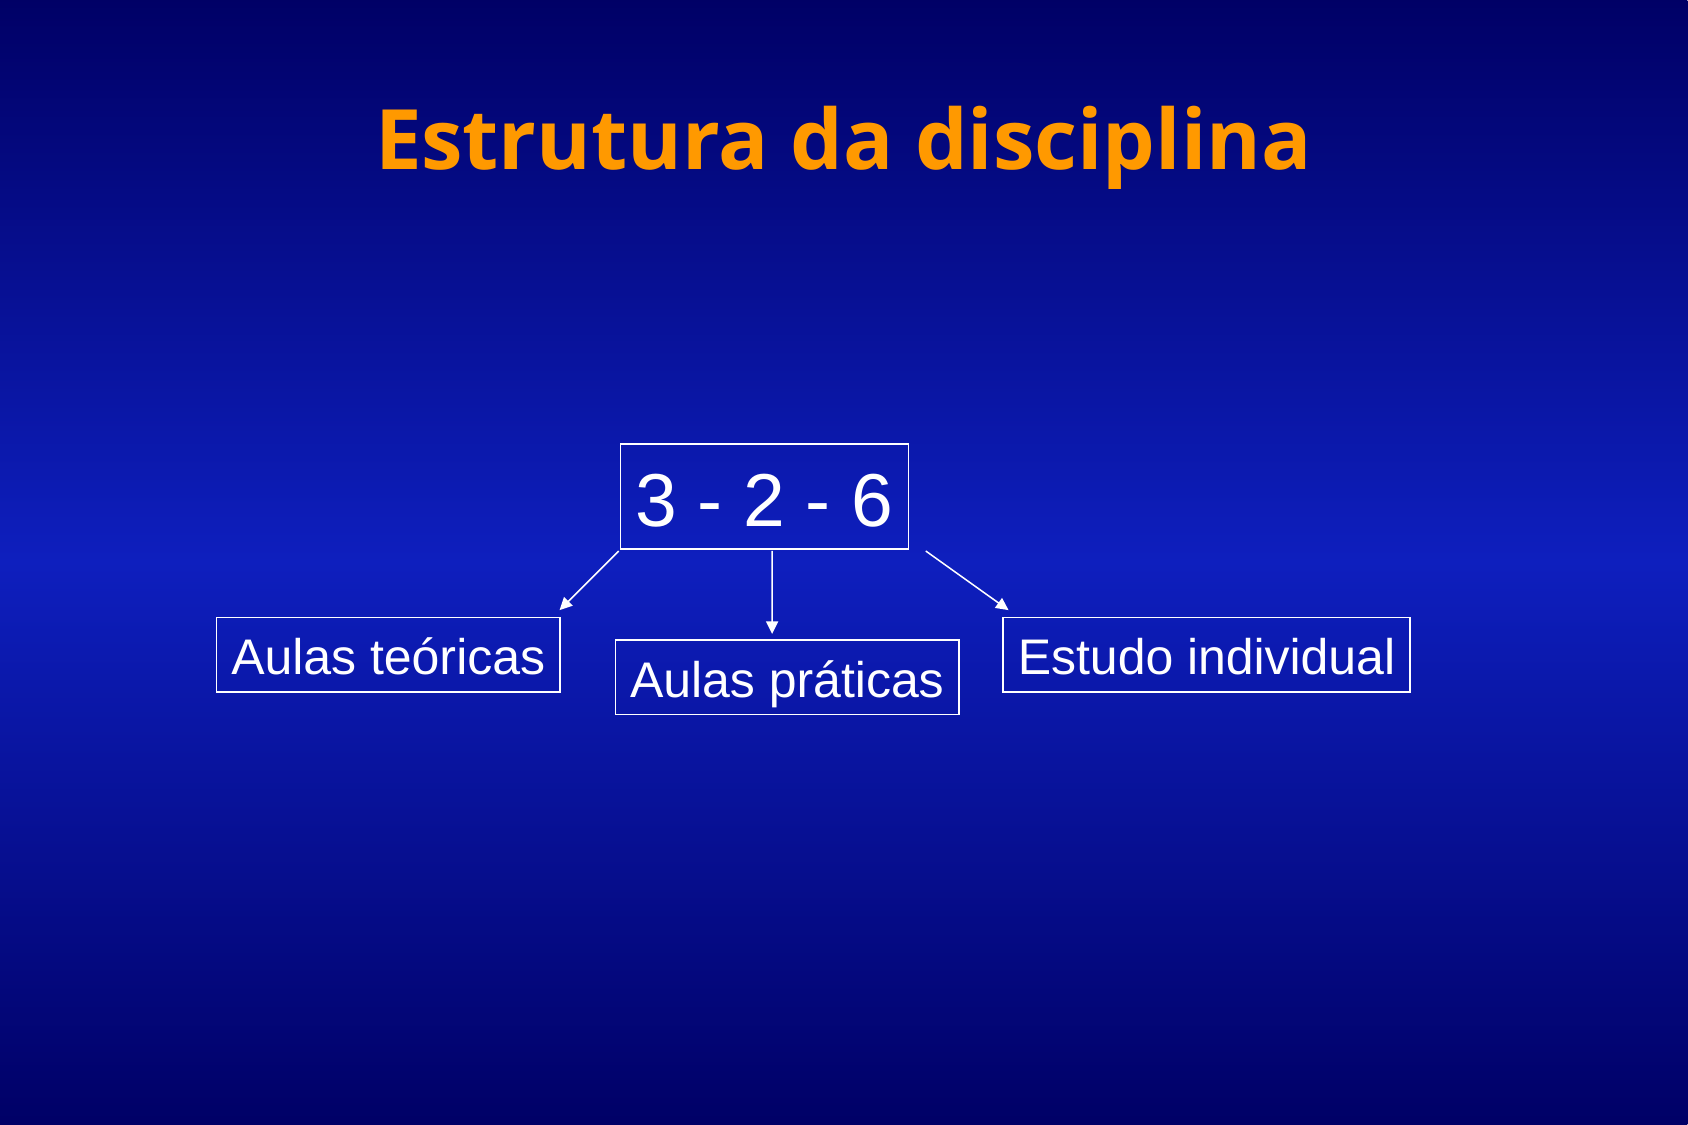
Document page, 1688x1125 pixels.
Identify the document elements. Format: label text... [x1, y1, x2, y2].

title Estrutura da disciplina [84, 42, 1604, 231]
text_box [215, 443, 1413, 717]
